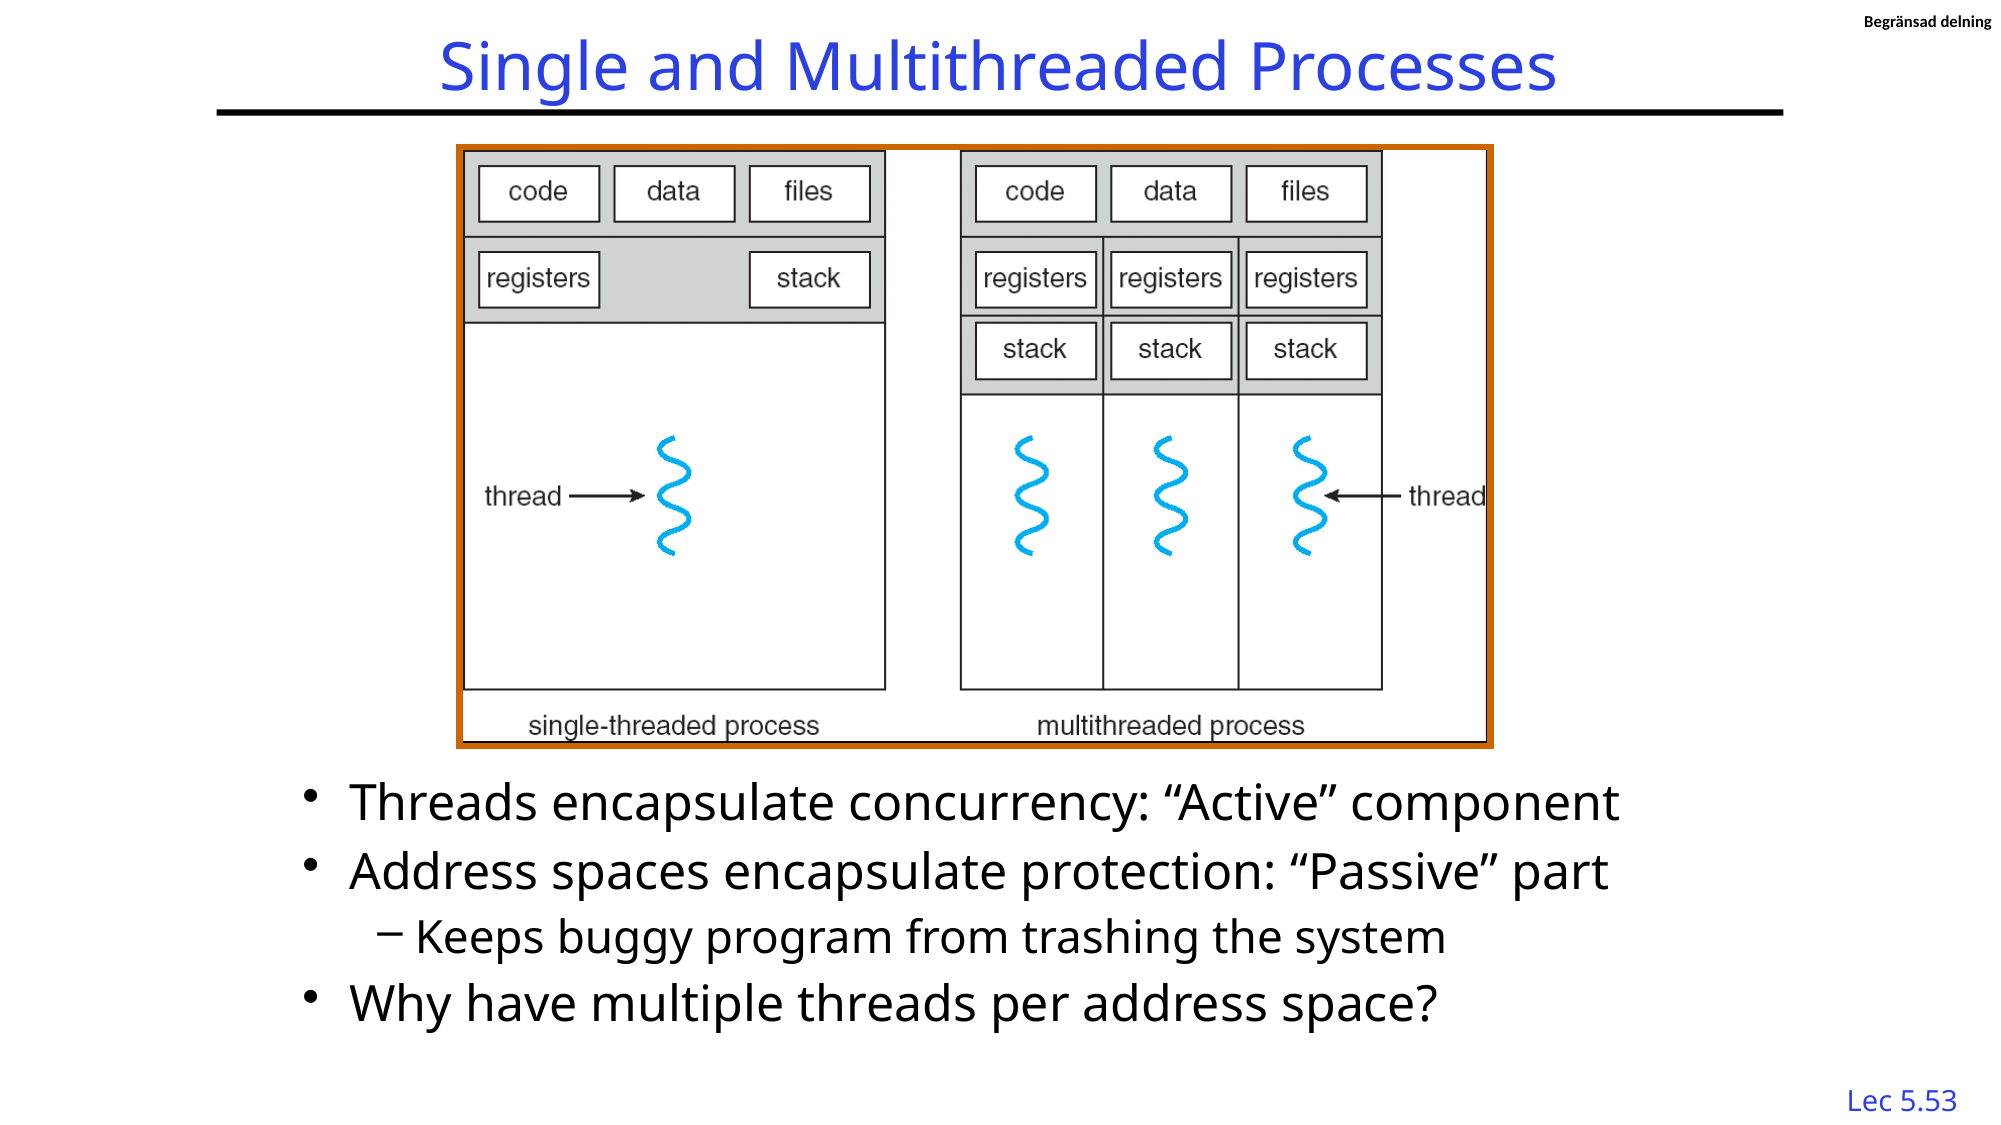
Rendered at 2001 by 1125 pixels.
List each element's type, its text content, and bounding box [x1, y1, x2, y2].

title Single and Multithreaded Processes [216, 24, 1784, 113]
list Threads encapsulate concurrency: “Active” component Address spaces encapsulate protection: “Passive” part Keeps buggy program from trashing the system Why have multiple threads per address space? [287, 770, 1710, 1075]
picture [462, 149, 1488, 744]
